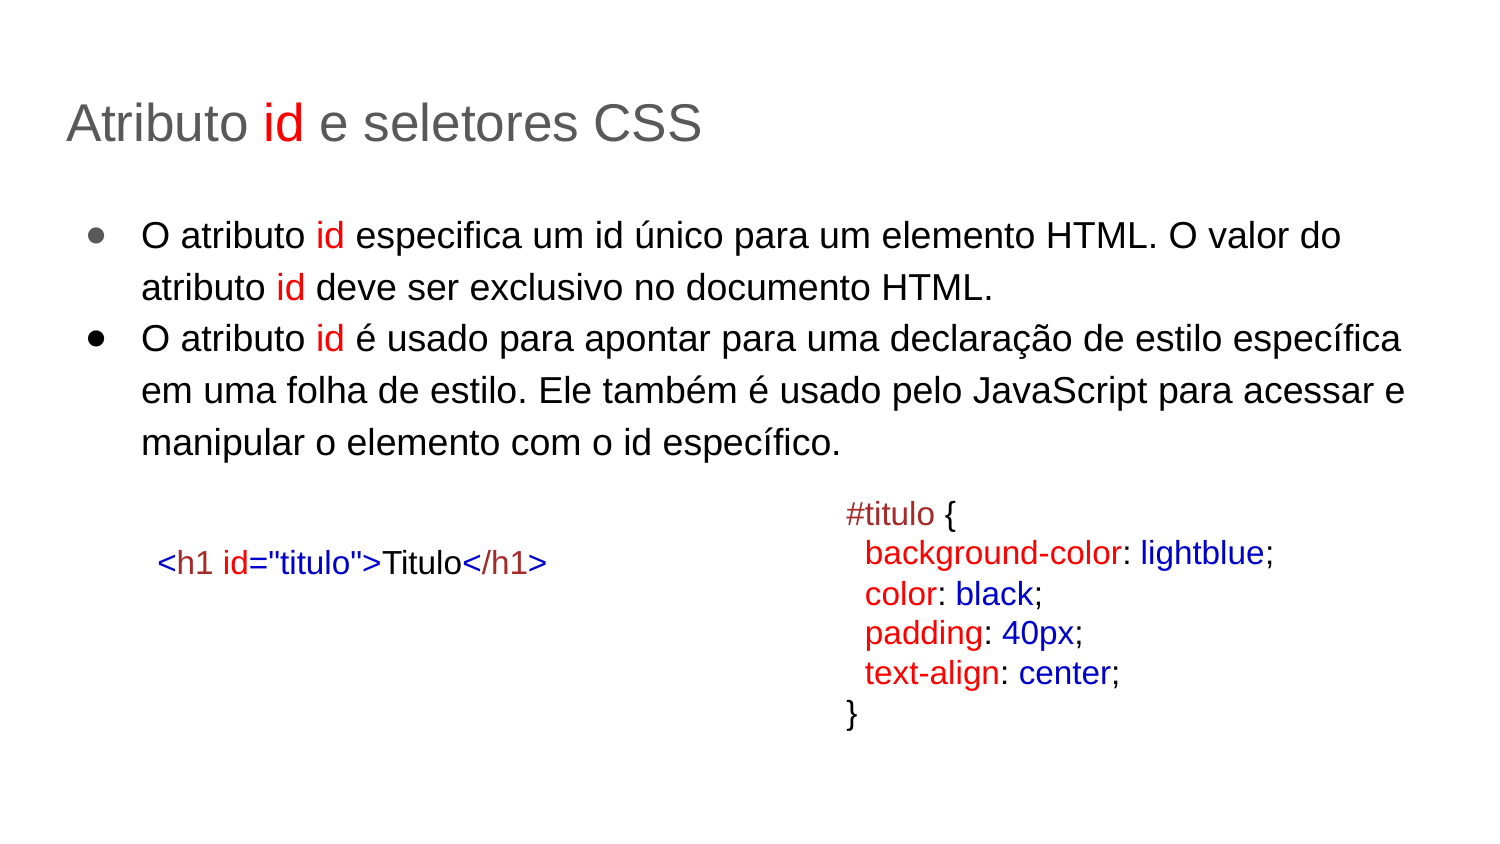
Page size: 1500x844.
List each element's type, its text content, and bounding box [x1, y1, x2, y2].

list O atributo id especifica um id único para um elemento HTML. O valor do atributo id deve ser exclusivo no documento HTML. O atributo id é usado para apontar para uma declaração de estilo específica em uma folha de estilo. Ele também é usado pelo JavaScript para acessar e manipular o elemento com o id específico. [51, 189, 1449, 750]
text_box #titulo { background-color: lightblue; color: black; padding: 40px; text-align: center; } [831, 476, 1352, 747]
title Atributo id e seletores CSS [51, 72, 1449, 167]
text_box <h1 id="titulo">Titulo</h1> [142, 526, 588, 597]
